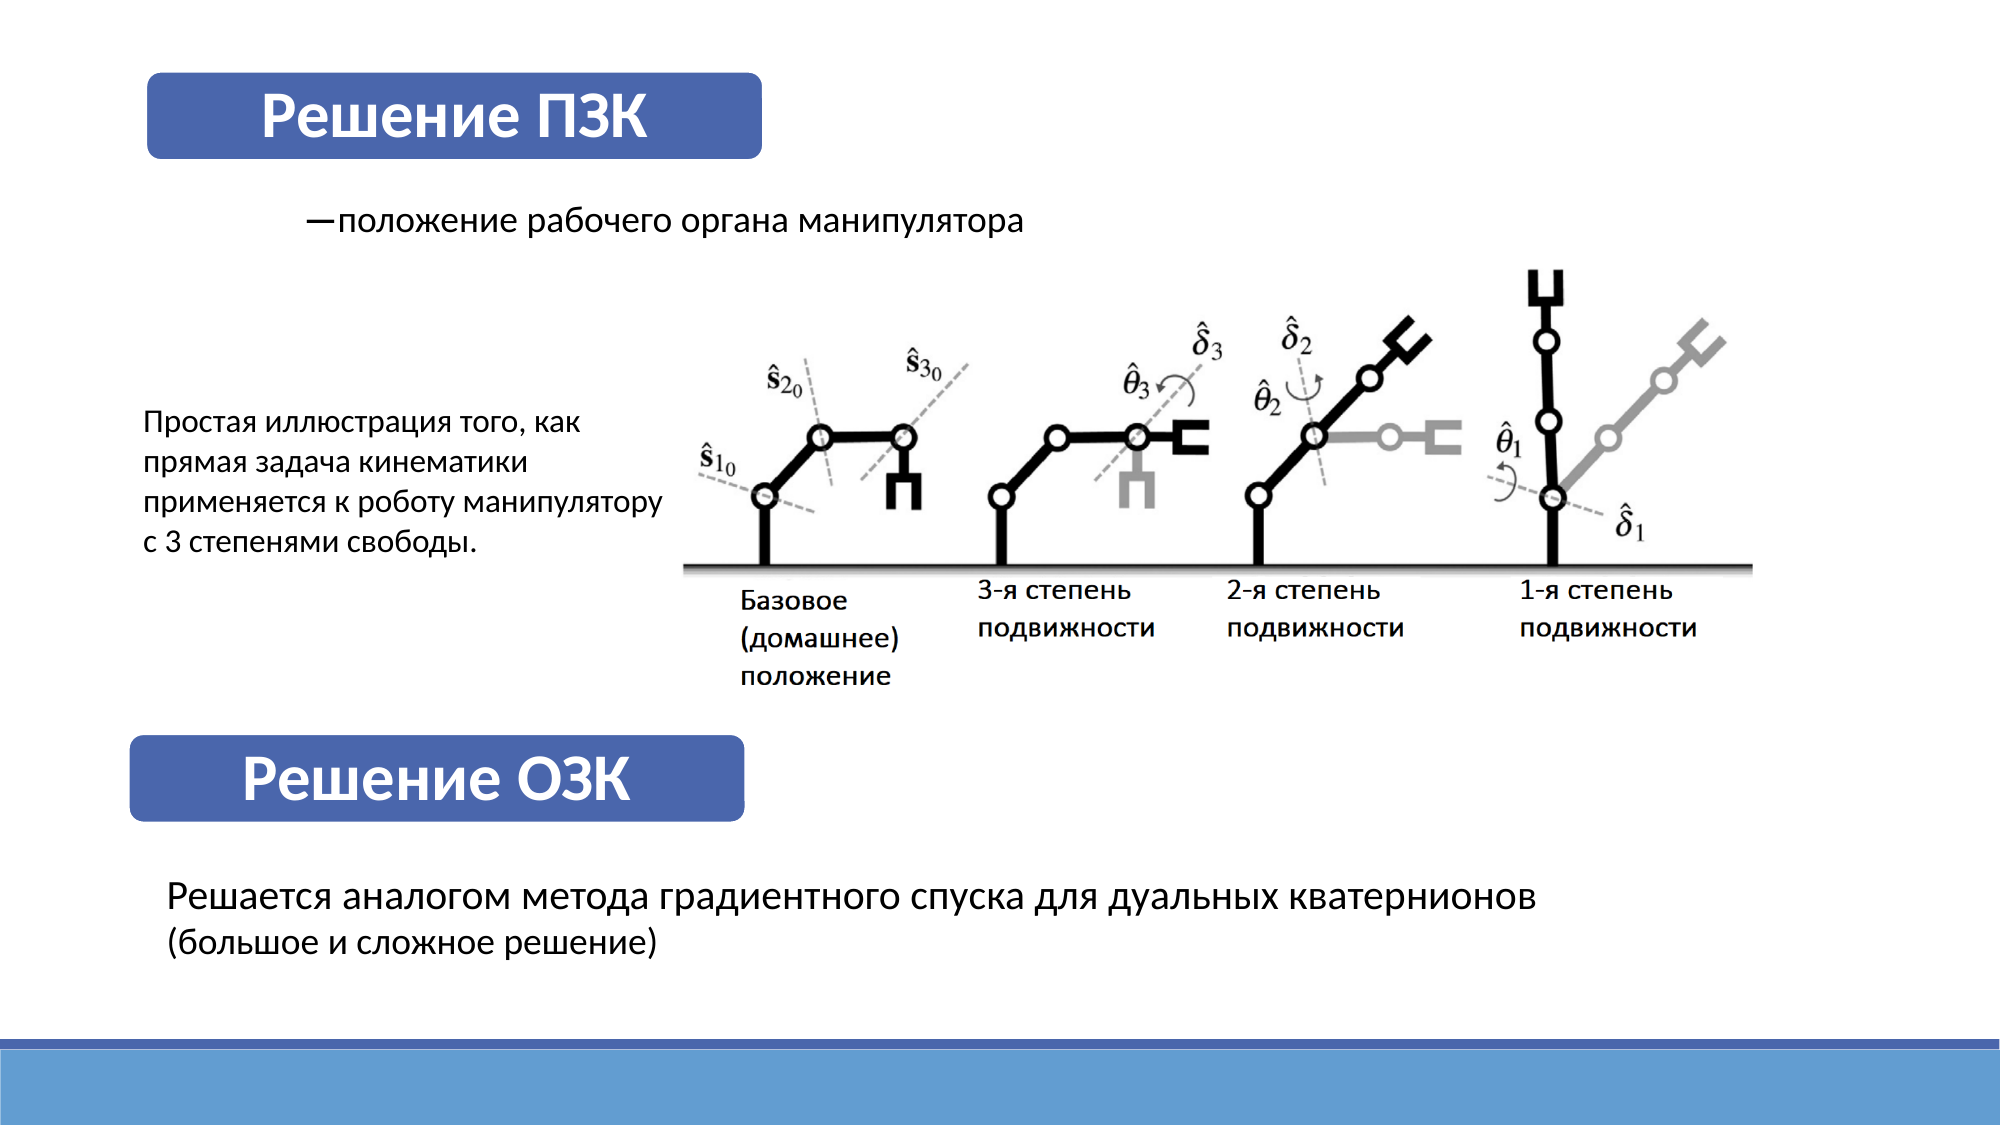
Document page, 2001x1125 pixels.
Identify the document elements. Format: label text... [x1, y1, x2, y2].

picture [680, 263, 1753, 698]
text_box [127, 733, 747, 824]
text_box Простая иллюстрация того, как прямая задача кинематики применяется к роботу манипулятору с 3 степенями свободы. [128, 392, 677, 567]
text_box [145, 70, 764, 161]
text_box Решается аналогом метода градиентного спуска для дуальных кватернионов (большое и сложное решение) [151, 860, 1553, 970]
